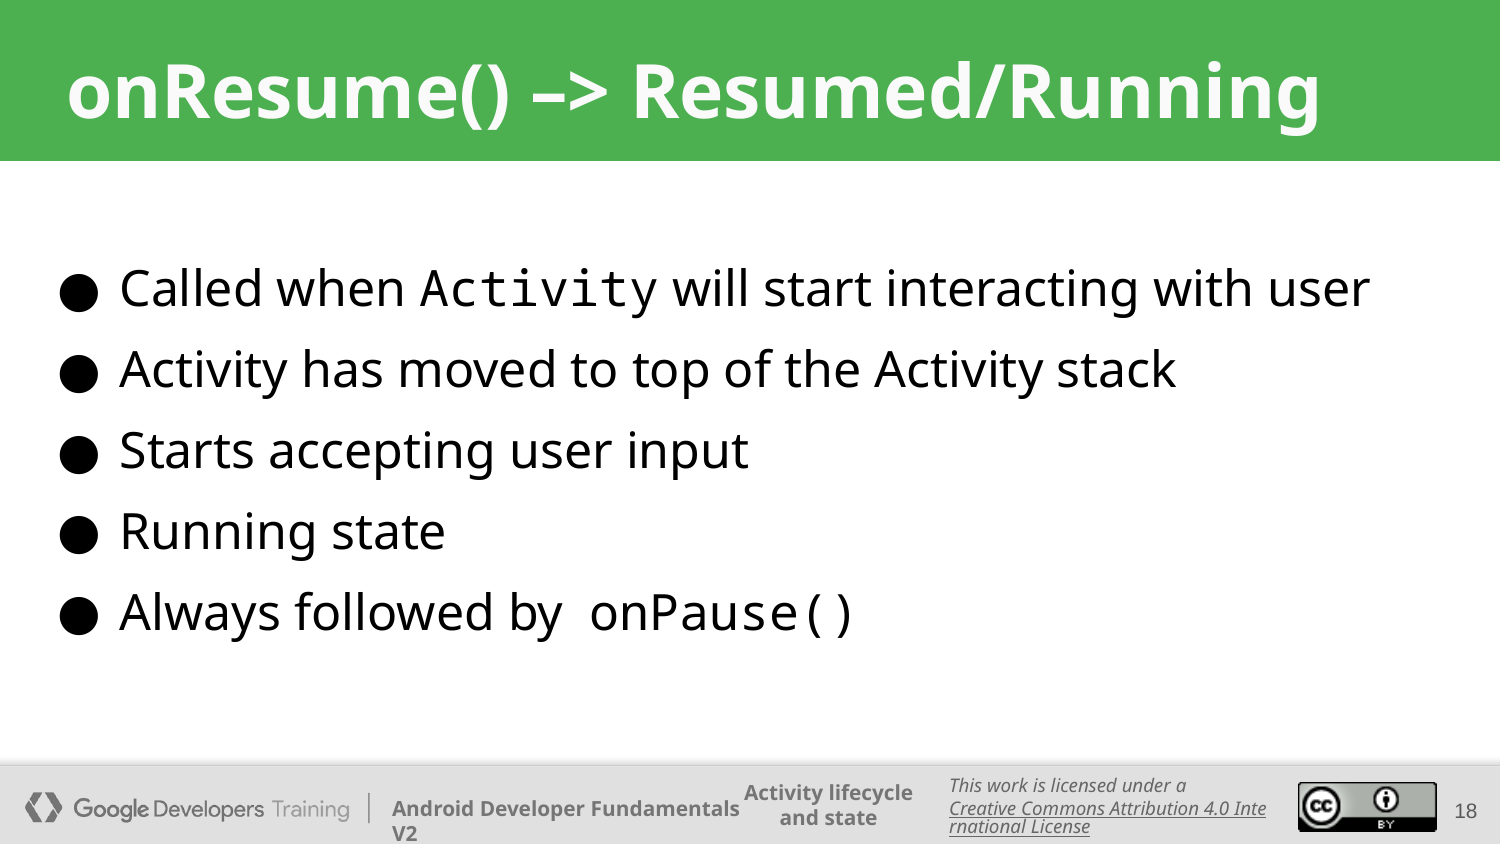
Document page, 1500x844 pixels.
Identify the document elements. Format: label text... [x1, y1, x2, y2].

slide_number ‹#› [1402, 777, 1493, 842]
title onResume() –> Resumed/Running [51, 28, 1472, 122]
text_box Called when Activity will start interacting with user Activity has moved to top of the Activity stack Starts accepting user input Running state Always followed by onPause() [29, 181, 1428, 743]
picture [0, 161, 1500, 844]
